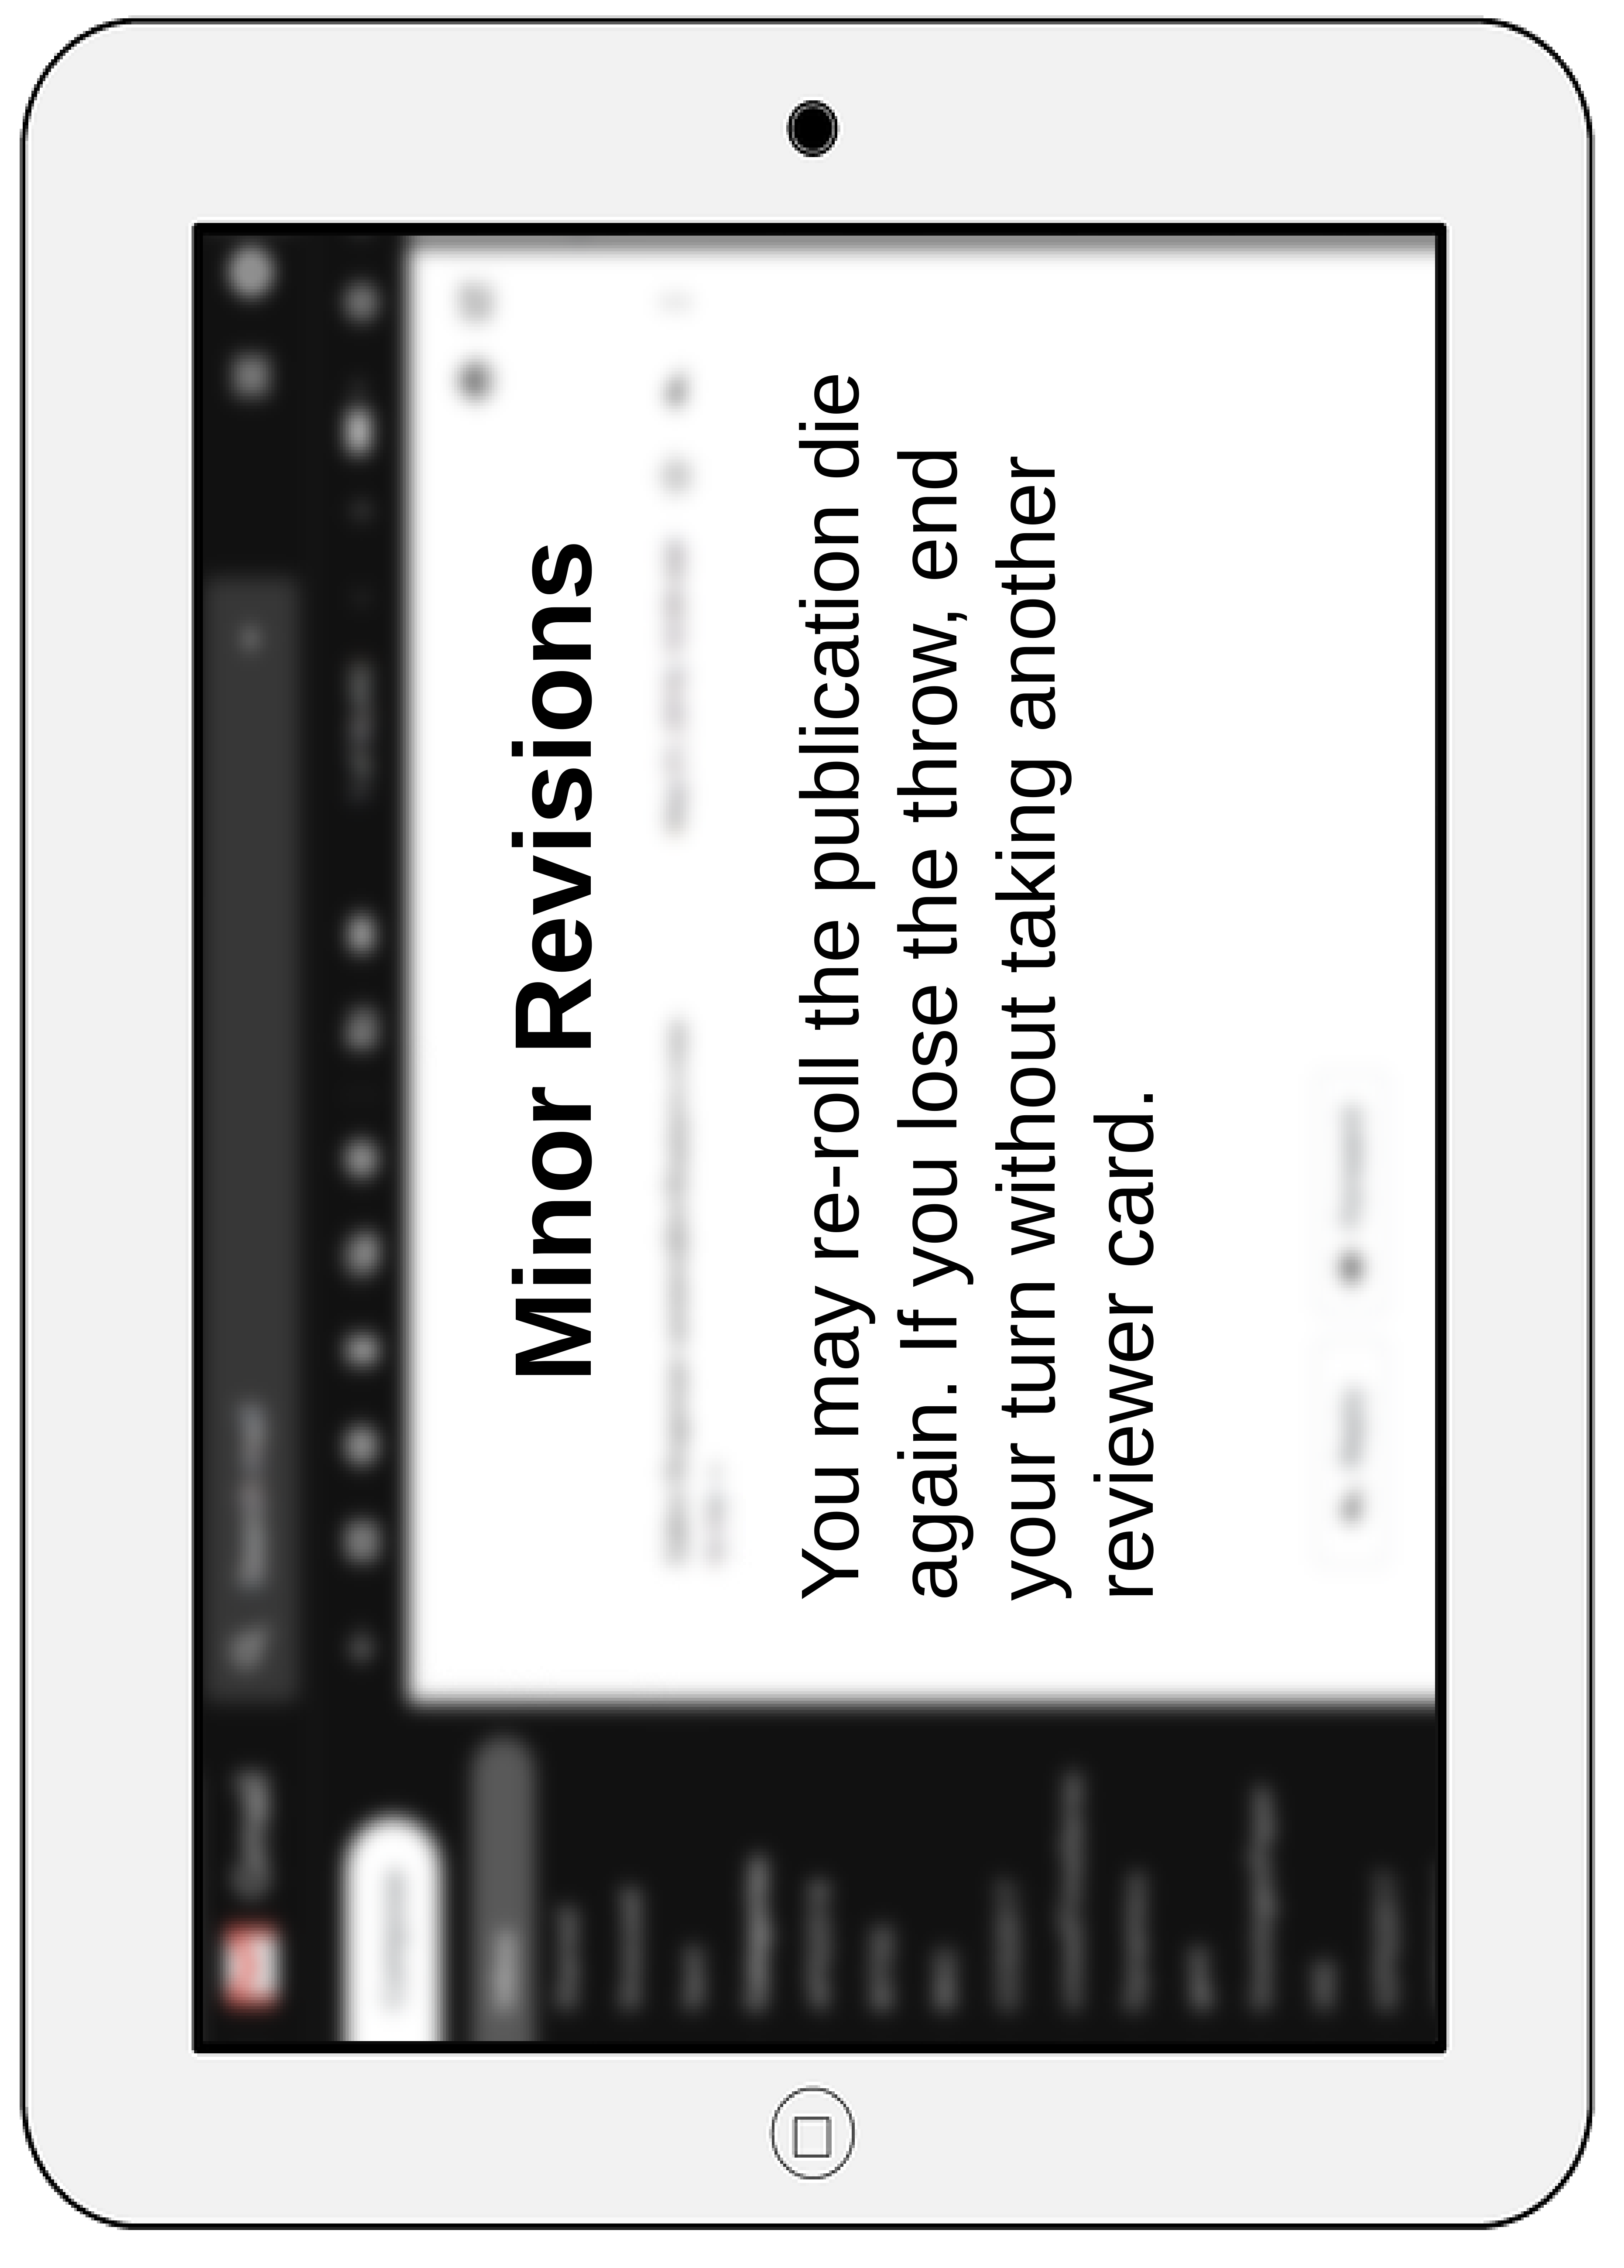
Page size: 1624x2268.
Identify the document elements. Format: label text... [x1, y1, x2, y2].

picture [0, 0, 1624, 2268]
text_box You may re-roll the publication die again. If you lose the throw, end your turn without taking another reviewer card. [773, 312, 1173, 1608]
text_box Minor Revisions [479, 315, 616, 1608]
